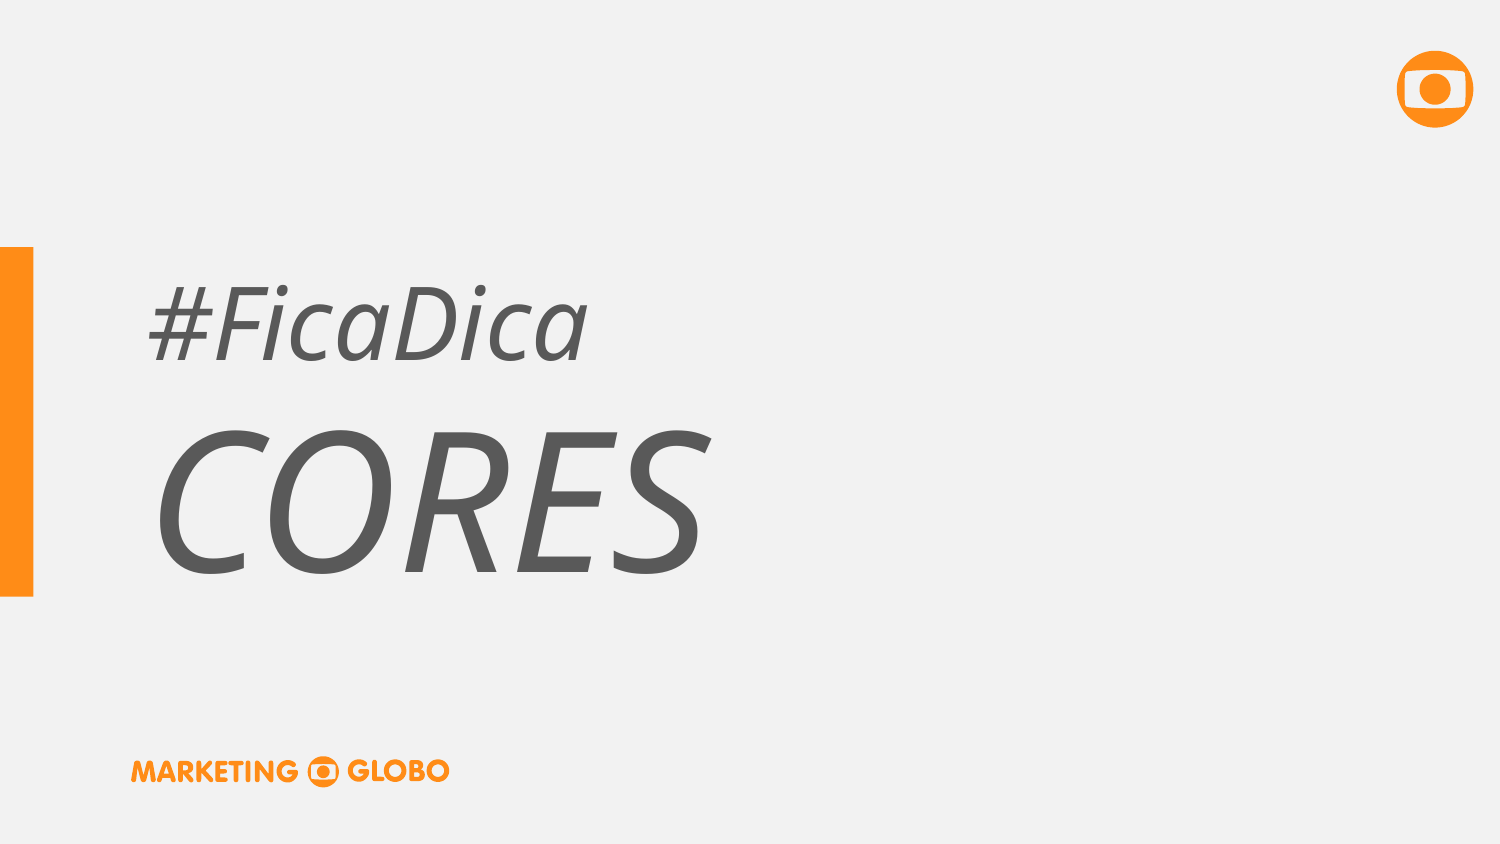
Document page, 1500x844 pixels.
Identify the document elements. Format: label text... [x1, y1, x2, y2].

title #FicaDica [131, 247, 1369, 392]
subtitle CORES [131, 392, 1369, 597]
